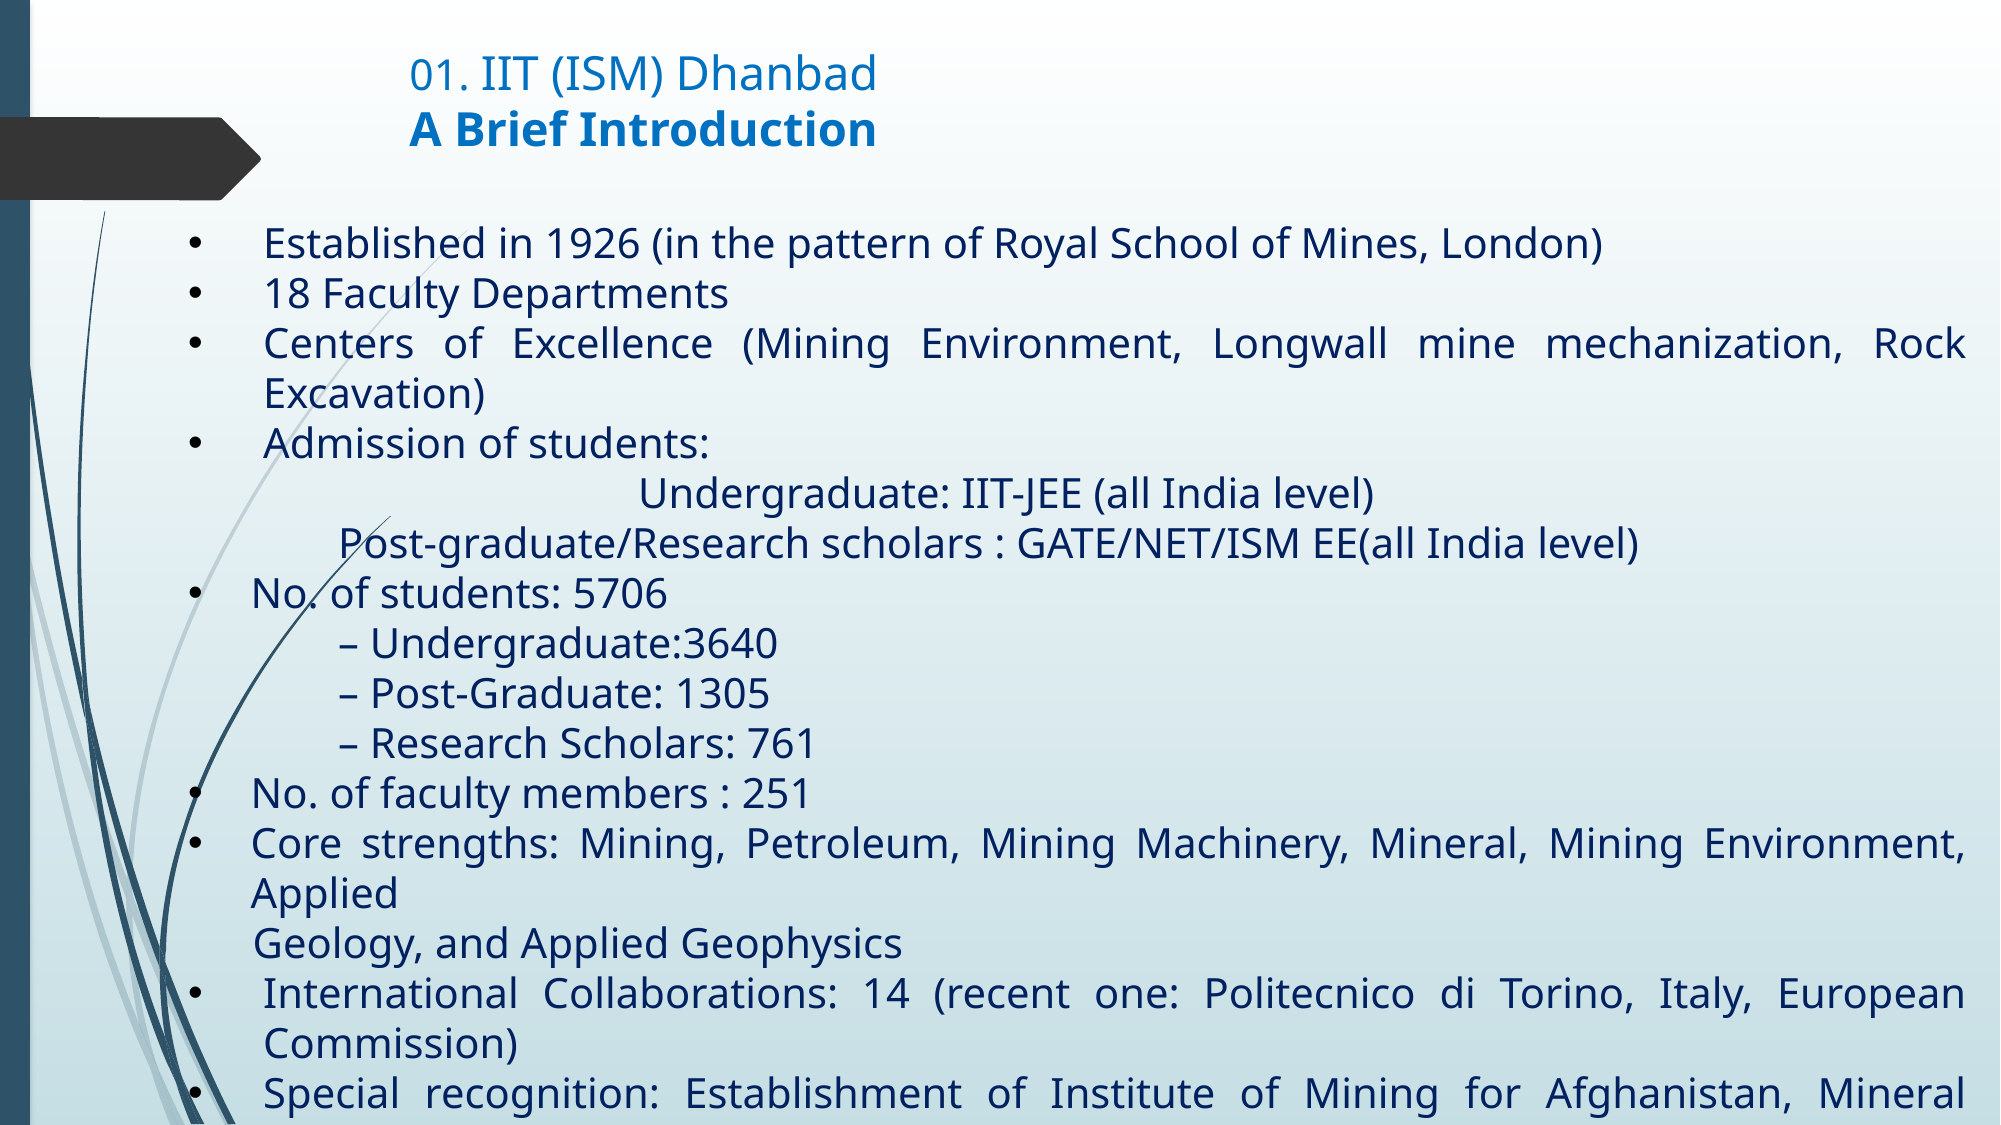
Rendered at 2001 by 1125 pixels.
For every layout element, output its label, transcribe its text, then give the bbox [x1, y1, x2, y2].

text_box Established in 1926 (in the pattern of Royal School of Mines, London) 18 Faculty Departments Centers of Excellence (Mining Environment, Longwall mine mechanization, Rock Excavation) Admission of students: Undergraduate: IIT-JEE (all India level) Post-graduate/Research scholars : GATE/NET/ISM EE(all India level) No. of students: 5706 – Undergraduate:3640 – Post-Graduate: 1305 – Research Scholars: 761 No. of faculty members : 251 Core strengths: Mining, Petroleum, Mining Machinery, Mineral, Mining Environment, Applied Geology, and Applied Geophysics International Collaborations: 14 (recent one: Politecnico di Torino, Italy, European Commission) Special recognition: Establishment of Institute of Mining for Afghanistan, Mineral Resources Planning for Bangladesh, Global mining initiative, Ministry of Ontario Province, Canada [168, 196, 1988, 431]
title 01. IIT (ISM) Dhanbad A Brief Introduction [394, 35, 1761, 165]
